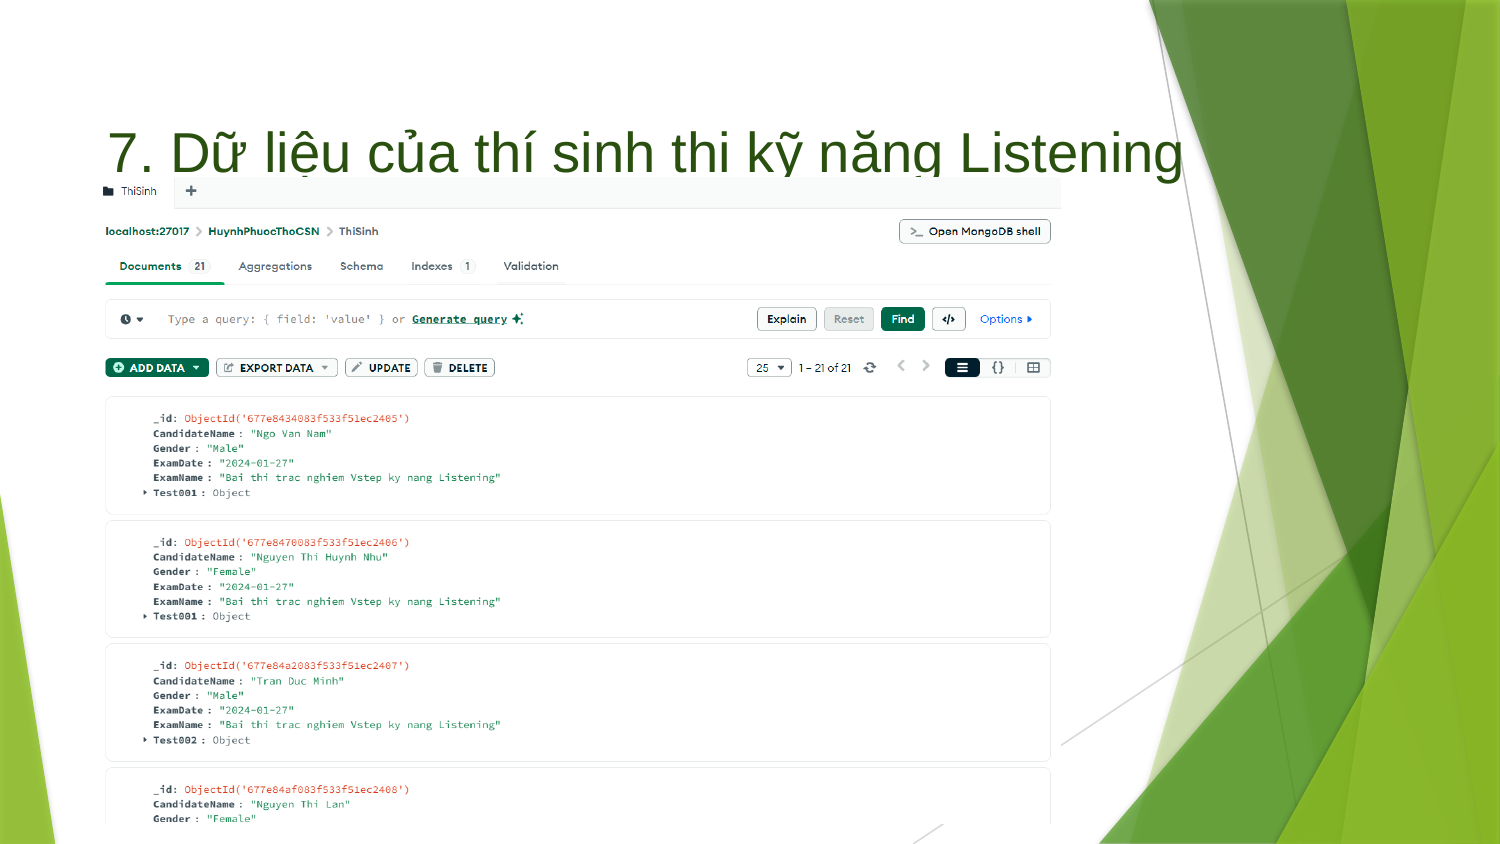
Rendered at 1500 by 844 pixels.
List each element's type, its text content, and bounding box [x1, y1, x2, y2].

title 7. Dữ liệu của thí sinh thi kỹ năng Listening [92, 72, 1265, 227]
picture [92, 177, 1061, 824]
